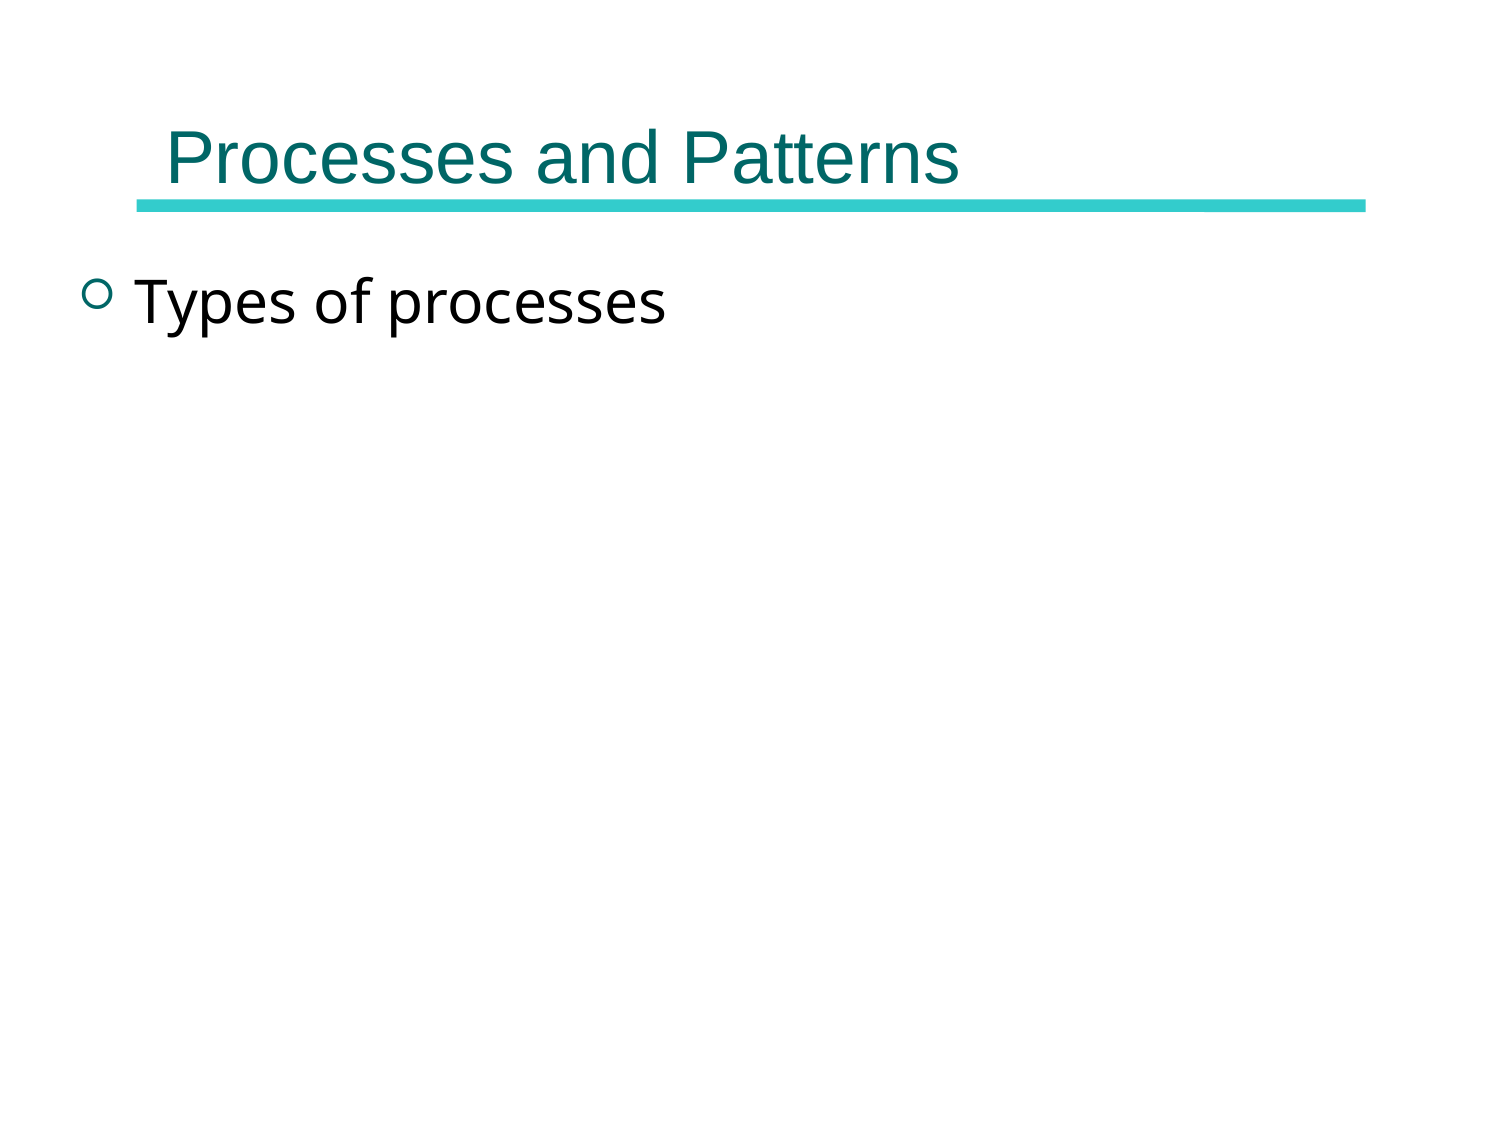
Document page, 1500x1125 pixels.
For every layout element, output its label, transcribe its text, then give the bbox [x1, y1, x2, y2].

title Processes and Patterns [150, 18, 1350, 206]
list Types of processes [63, 256, 1433, 931]
